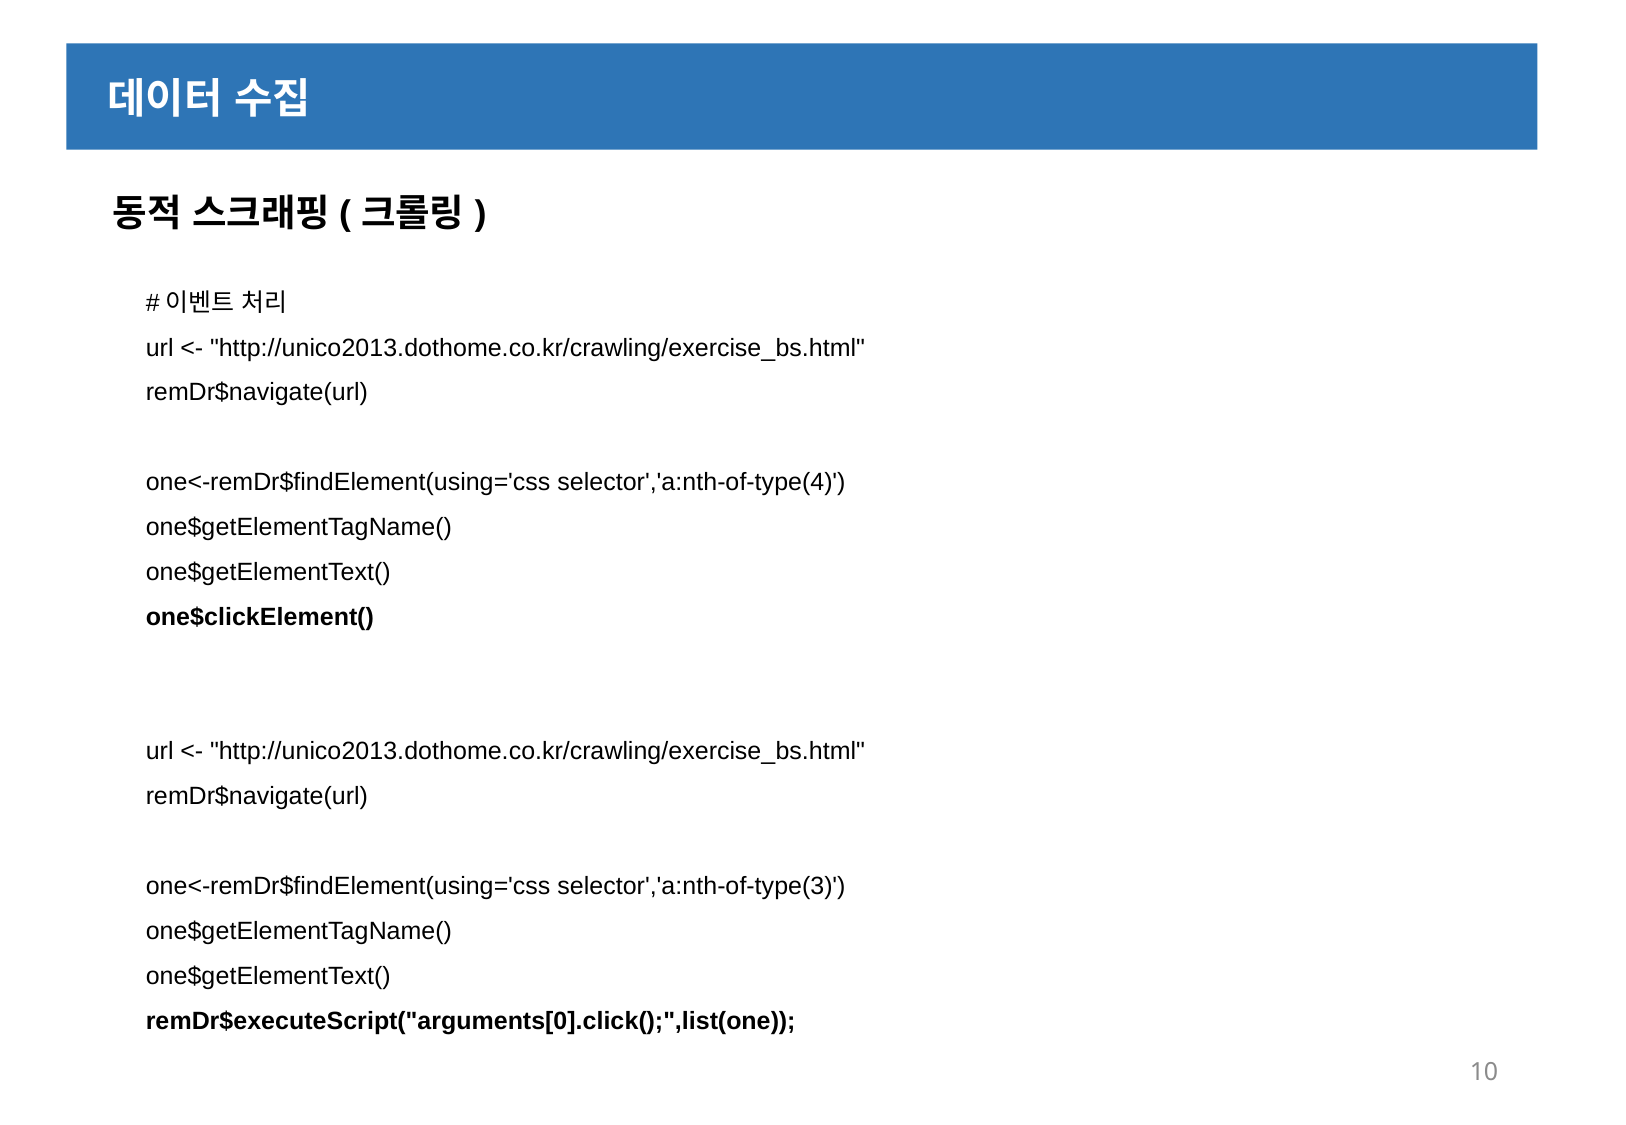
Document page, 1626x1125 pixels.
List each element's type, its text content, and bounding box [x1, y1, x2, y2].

slide_number 10 [1147, 1042, 1514, 1103]
text_box 데이터 수집 [65, 42, 1538, 151]
text_box 동적 스크래핑(크롤링) [80, 181, 1203, 242]
text_box #이벤트 처리 url <- "http://unico2013.dothome.co.kr/crawling/exercise_bs.html" remDr$navigate(url) one<-remDr$findElement(using='css selector','a:nth-of-type(4)') one$getElementTagName() one$getElementText() one$clickElement() url <- "http://unico2013.dothome.co.kr/crawling/exercise_bs.html" remDr$navigate(url) one<-remDr$findElement(using='css selector','a:nth-of-type(3)') one$getElementTagName() one$getElementText() remDr$executeScript("arguments[0].click();",list(one)); [131, 263, 1569, 1042]
text_box [79, 68, 1570, 149]
